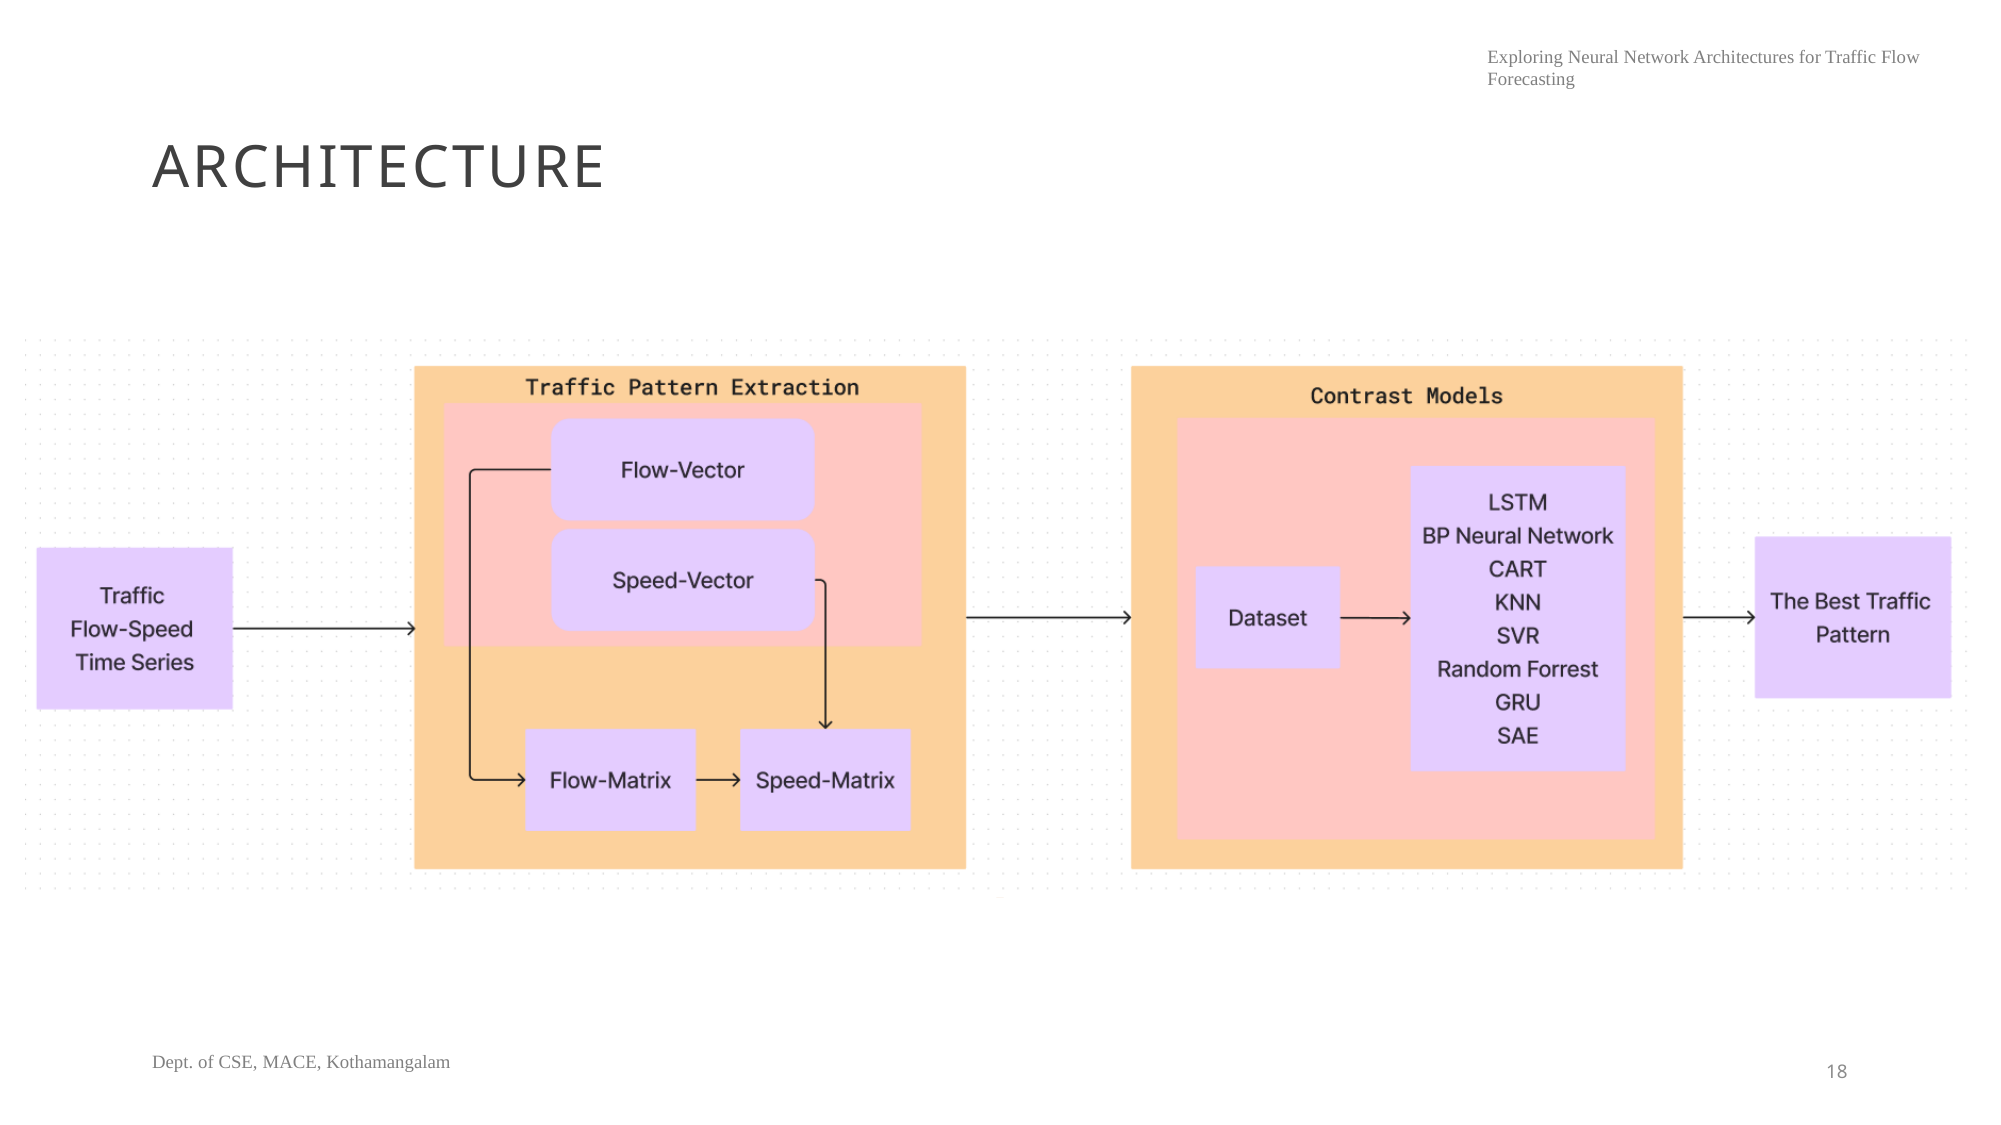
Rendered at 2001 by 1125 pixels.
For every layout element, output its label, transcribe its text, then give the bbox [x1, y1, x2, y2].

picture [25, 335, 1975, 898]
slide_number 18 [1412, 1042, 1863, 1103]
title architecture [137, 59, 1863, 278]
